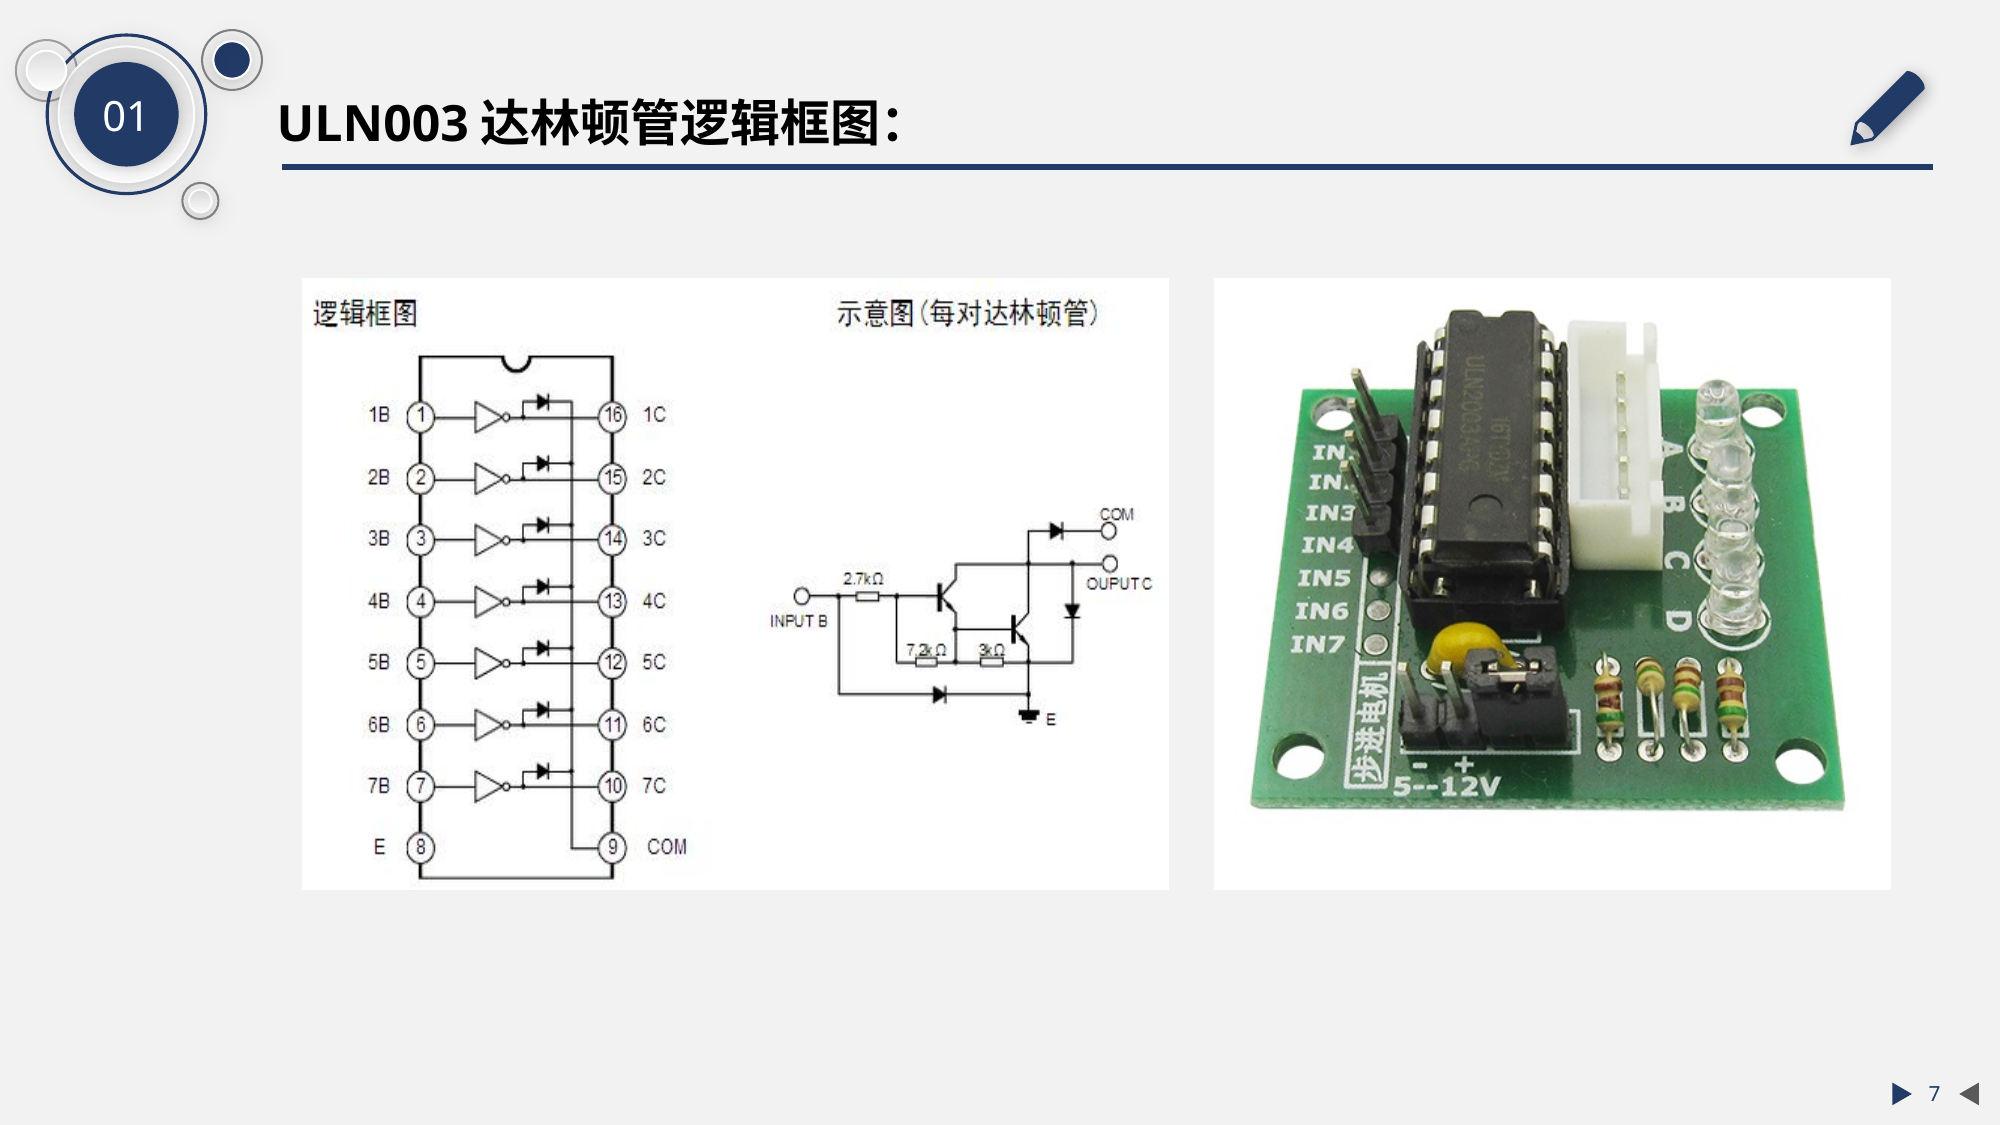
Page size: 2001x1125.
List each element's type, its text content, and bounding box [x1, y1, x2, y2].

picture [302, 278, 1169, 890]
picture [1214, 278, 1891, 890]
text_box ULN003达林顿管逻辑框图： [261, 85, 1818, 166]
